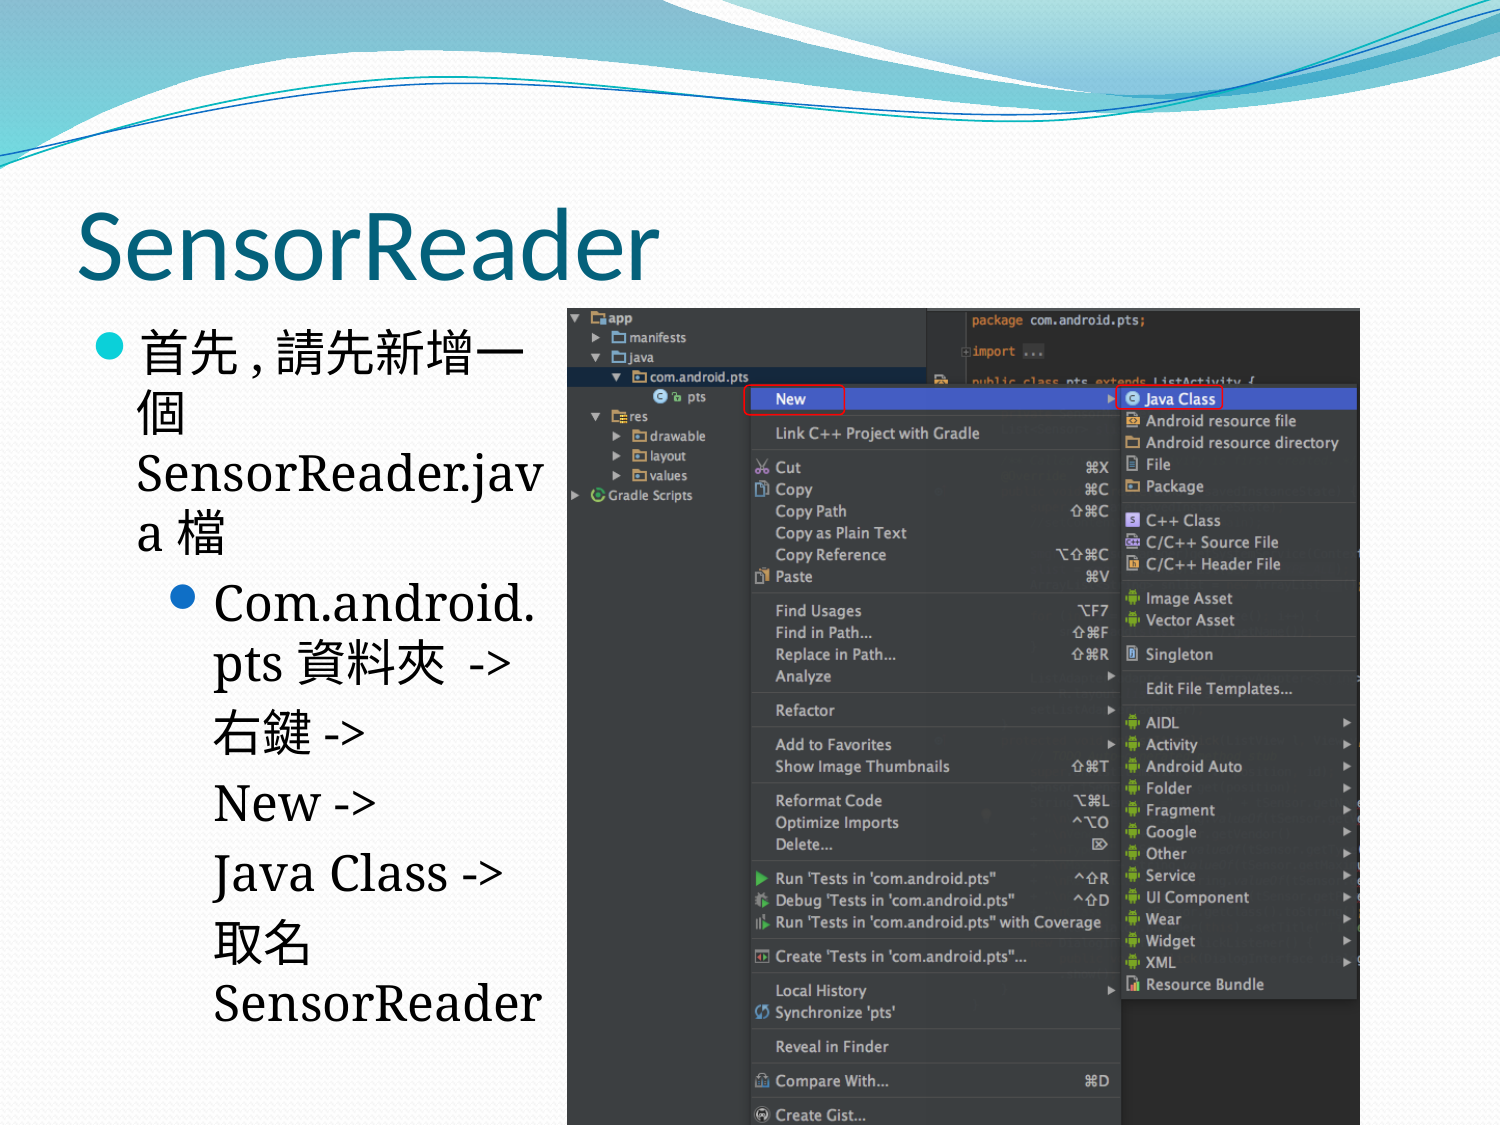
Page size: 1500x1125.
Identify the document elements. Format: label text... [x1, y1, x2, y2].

text_box 找max [560, 314, 566, 1059]
picture [567, 308, 1360, 1125]
title SensorReader [76, 113, 1428, 302]
list 首先,請先新增一個SensorReader.java檔 Com.android.pts資料夾 -> 右鍵-> New -> Java Class -> 取名SensorReader [76, 314, 562, 1059]
